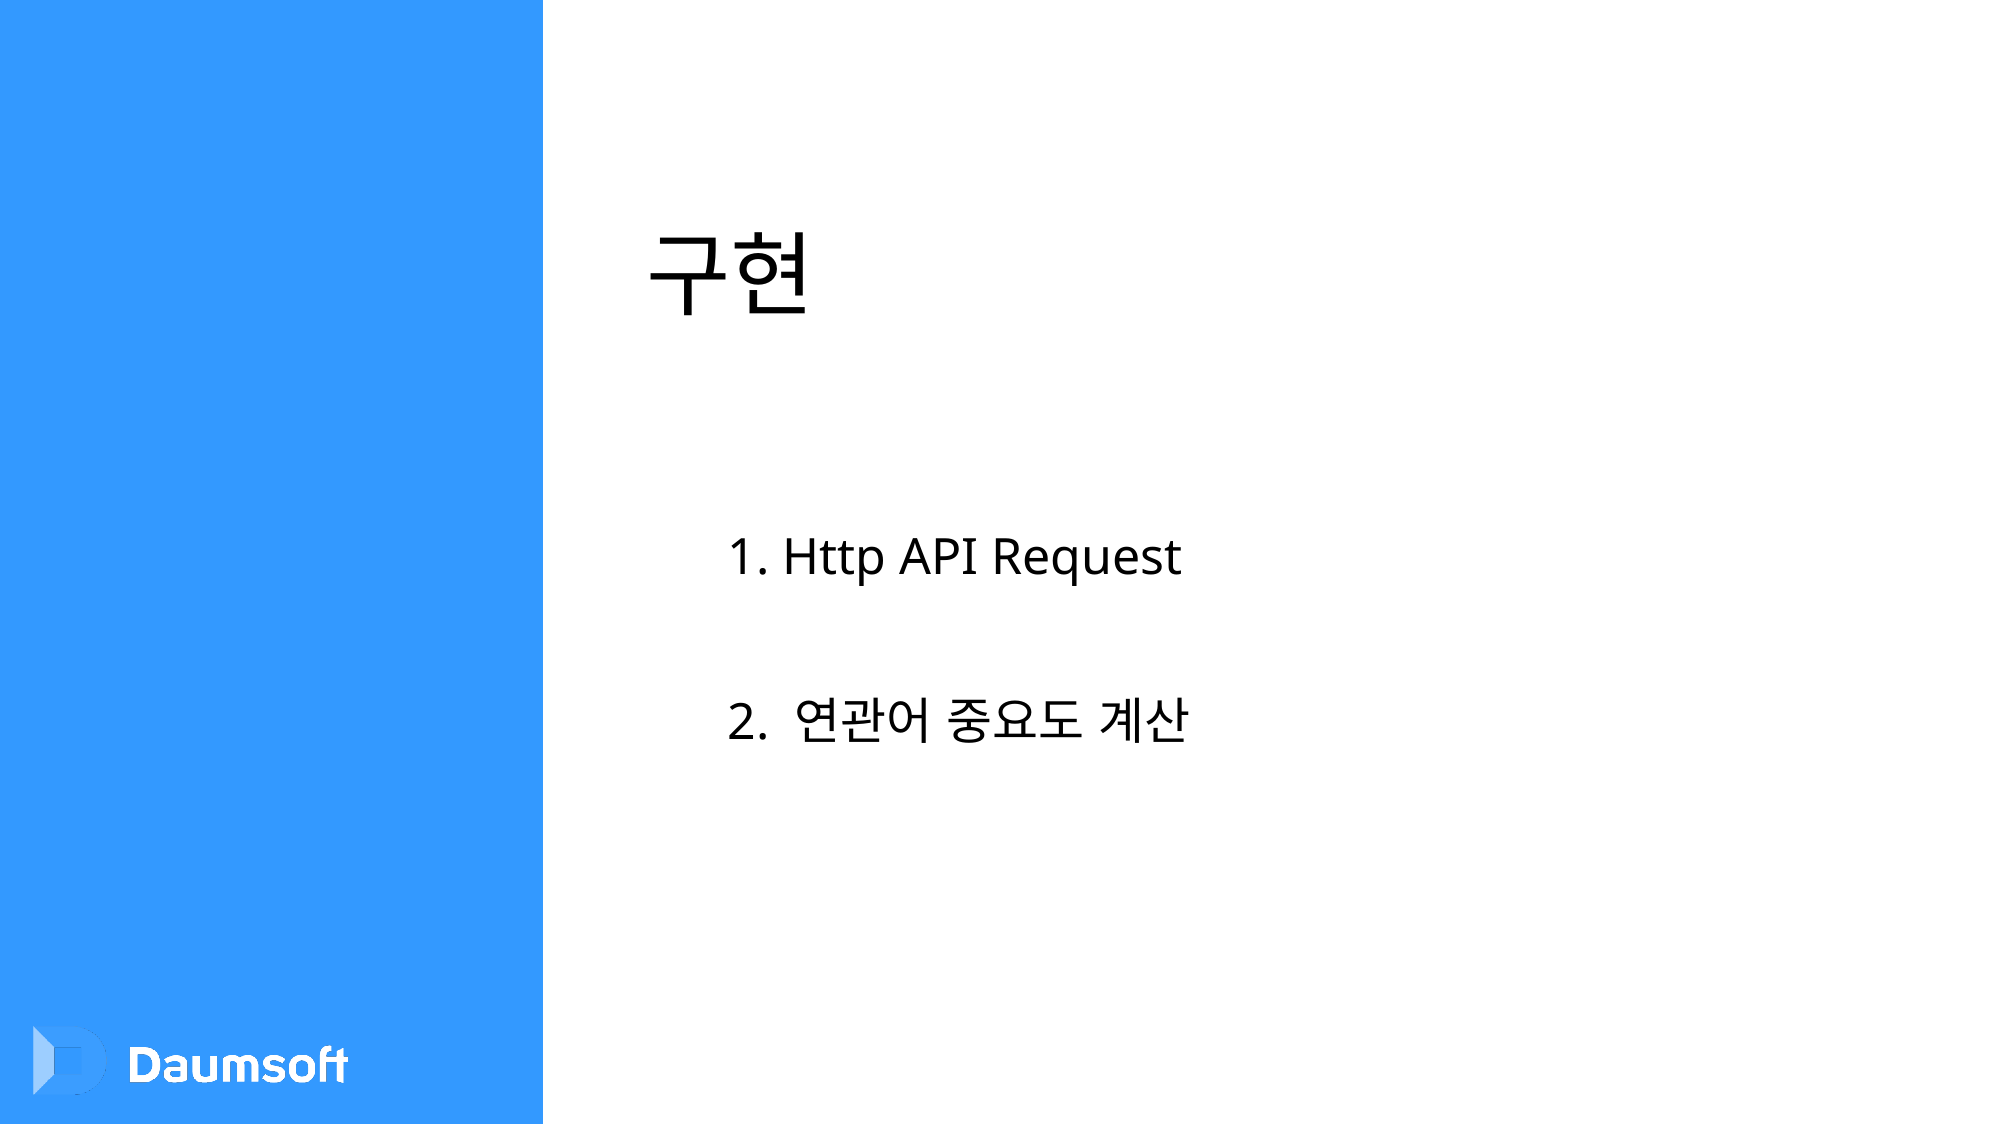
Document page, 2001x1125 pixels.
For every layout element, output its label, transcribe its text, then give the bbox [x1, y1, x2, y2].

picture [33, 1026, 348, 1095]
text_box 2. 연관어 중요도 계산 [712, 688, 1585, 772]
text_box 구현 [631, 209, 1459, 334]
text_box [0, 0, 543, 1124]
text_box 1. Http API Request [712, 523, 1470, 601]
